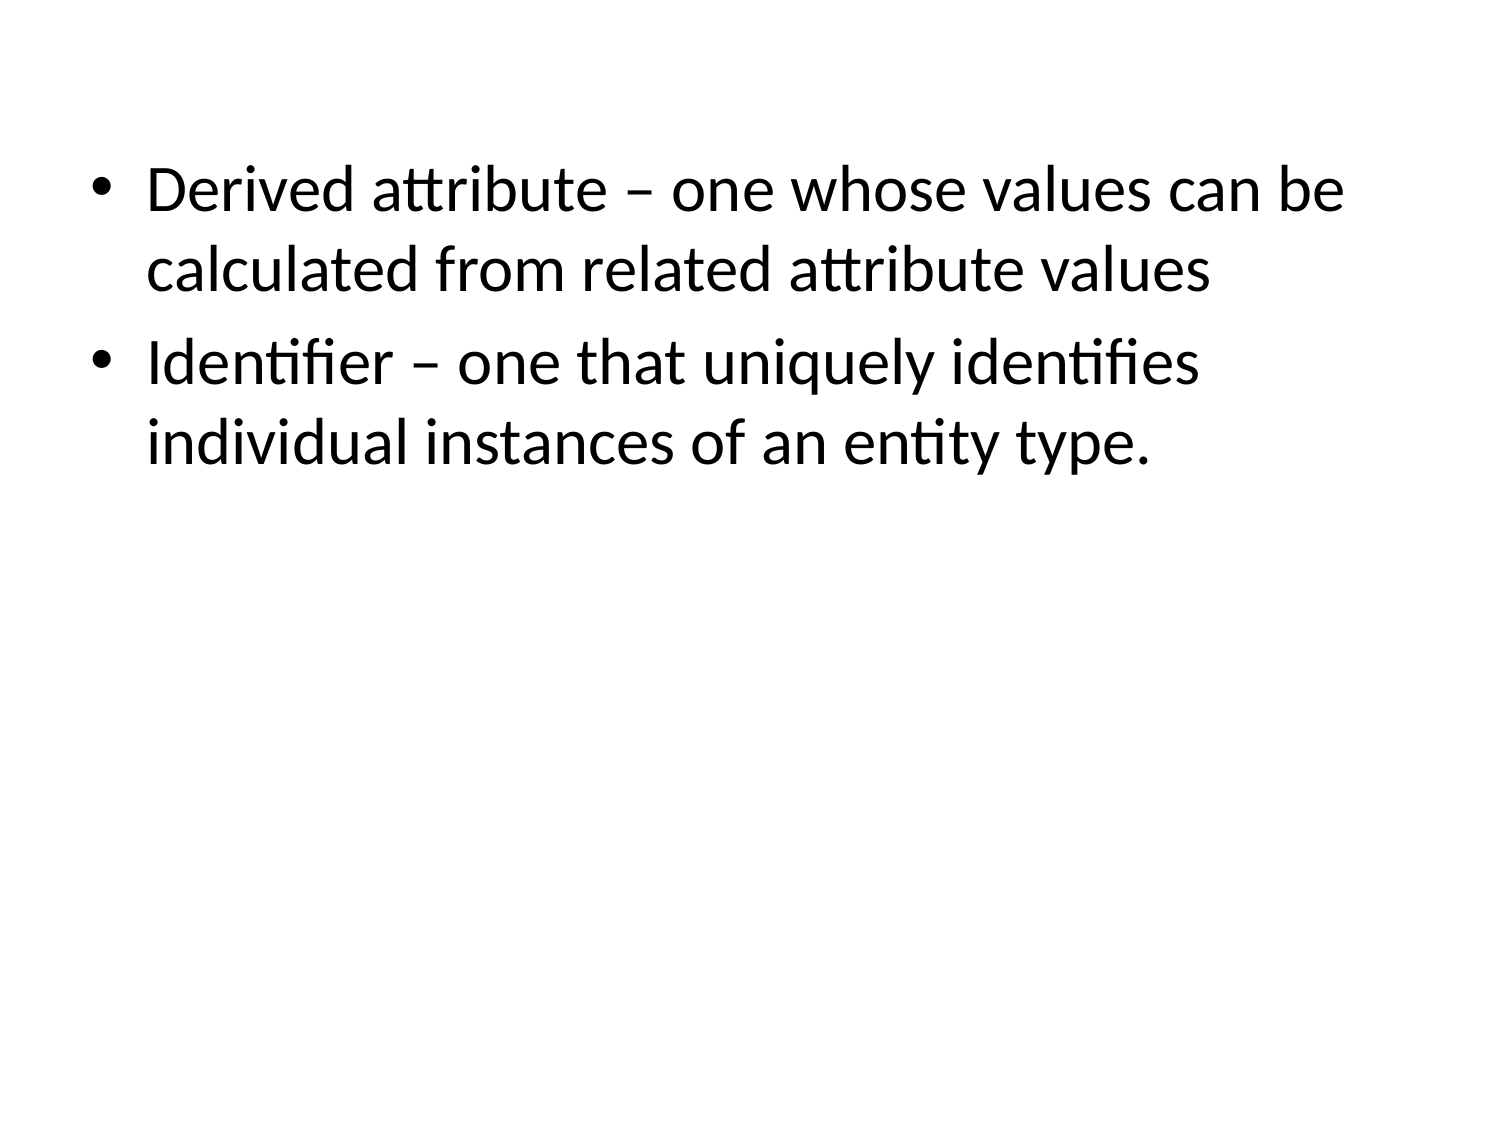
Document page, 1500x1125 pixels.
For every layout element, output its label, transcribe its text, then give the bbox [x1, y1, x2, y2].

list Derived attribute – one whose values can be calculated from related attribute values Identifier – one that uniquely identifies individual instances of an entity type. [75, 137, 1425, 963]
